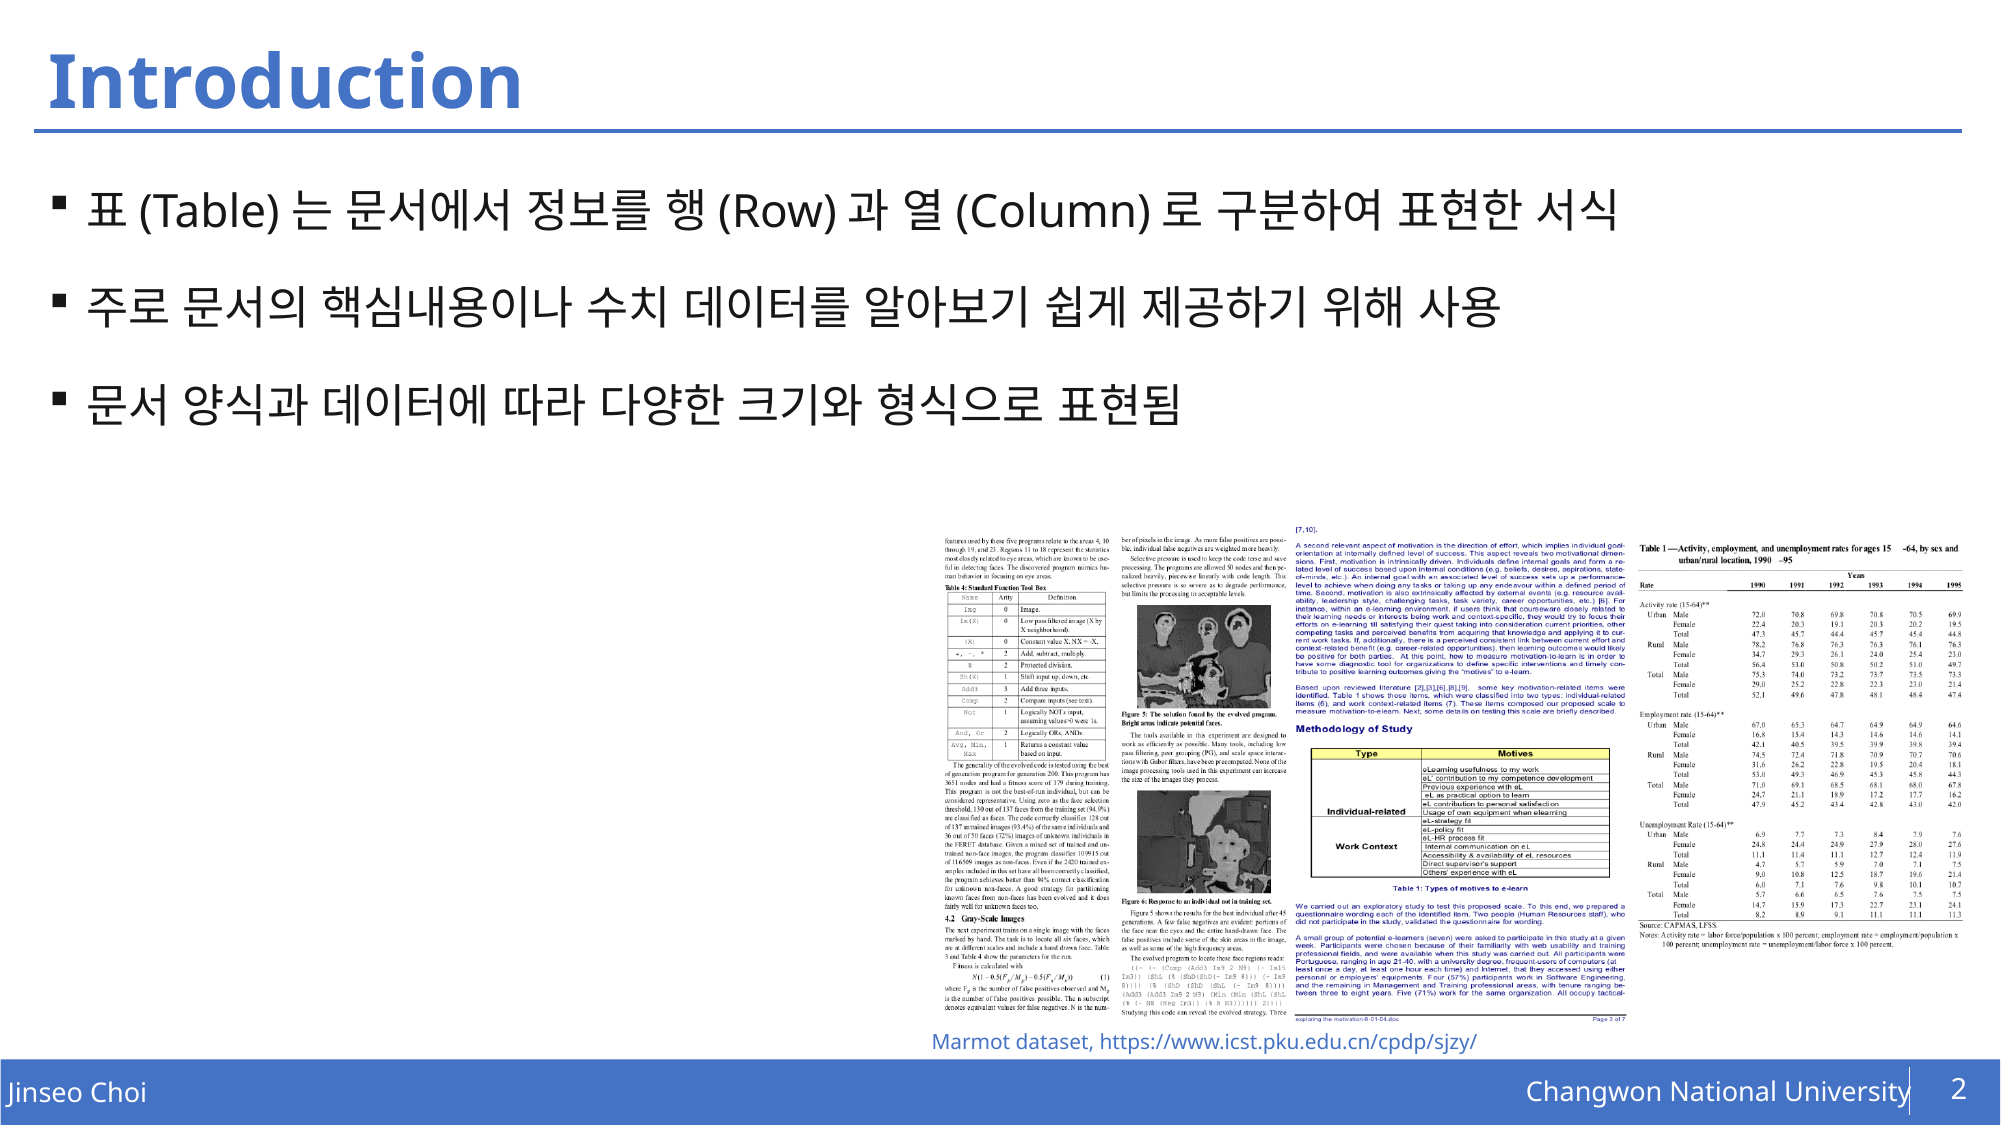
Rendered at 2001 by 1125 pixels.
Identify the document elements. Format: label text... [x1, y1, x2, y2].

list 표(Table)는 문서에서 정보를 행(Row)과 열(Column)로 구분하여 표현한 서식 주로 문서의 핵심내용이나 수치 데이터를 알아보기 쉽게 제공하기 위해 사용 문서 양식과 데이터에 따라 다양한 크기와 형식으로 표현됨 [33, 152, 1963, 997]
slide_number 2 [1922, 1060, 1996, 1121]
text_box Marmot dataset, https://www.icst.pku.edu.cn/cpdp/sjzy/ [916, 1021, 1725, 1062]
picture [940, 523, 1985, 1032]
title Introduction [33, 27, 1963, 143]
